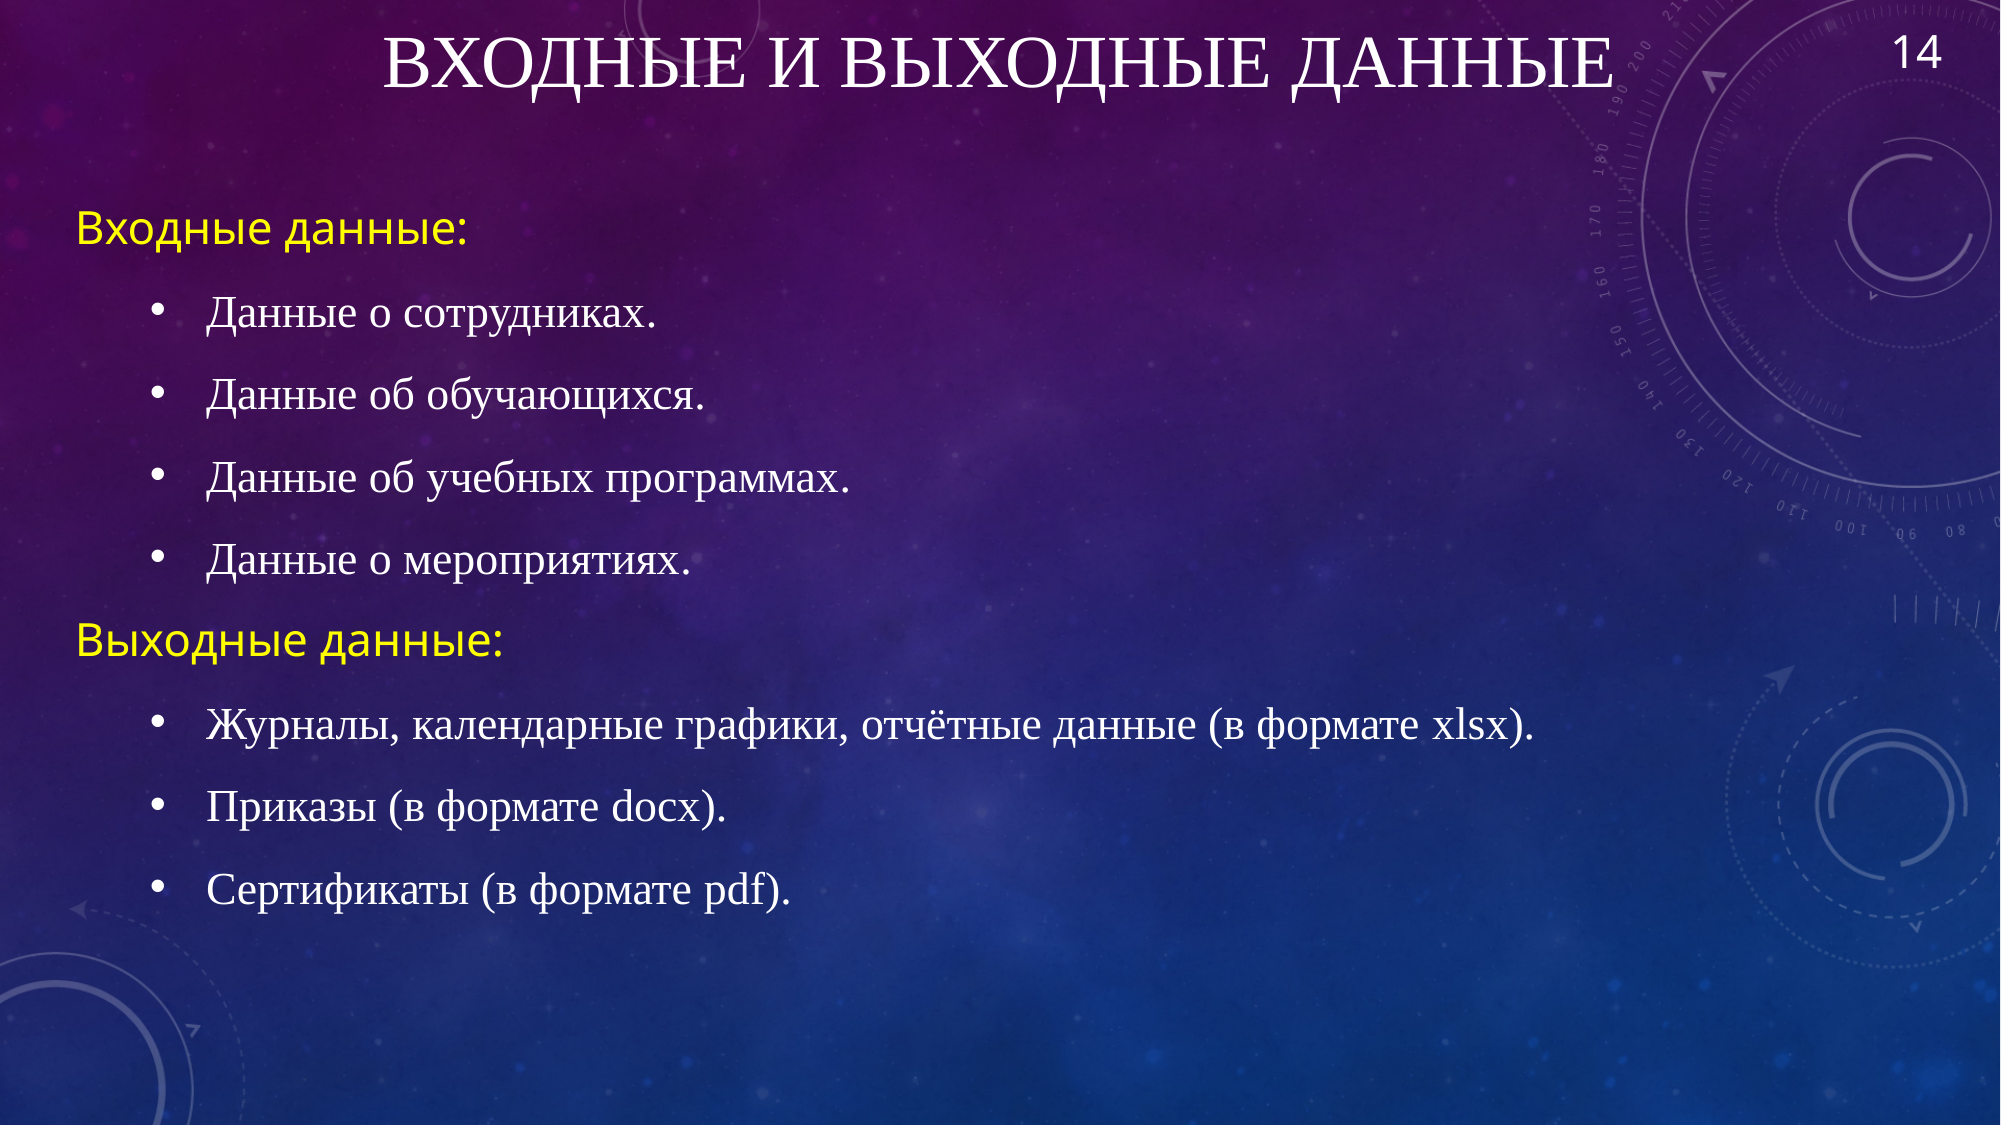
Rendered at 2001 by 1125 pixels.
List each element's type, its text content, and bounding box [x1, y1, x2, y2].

text_box Входные данные: Данные о сотрудниках. Данные об обучающихся. Данные об учебных программах. Данные о мероприятиях. Выходные данные: Журналы, календарные графики, отчётные данные (в формате xlsx). Приказы (в формате docx). Сертификаты (в формате pdf). [60, 163, 1917, 1125]
text_box 14 [1832, 0, 2000, 108]
title ВХОДНЫЕ и выходные данные [0, 1, 2000, 114]
picture [0, 0, 2001, 1125]
